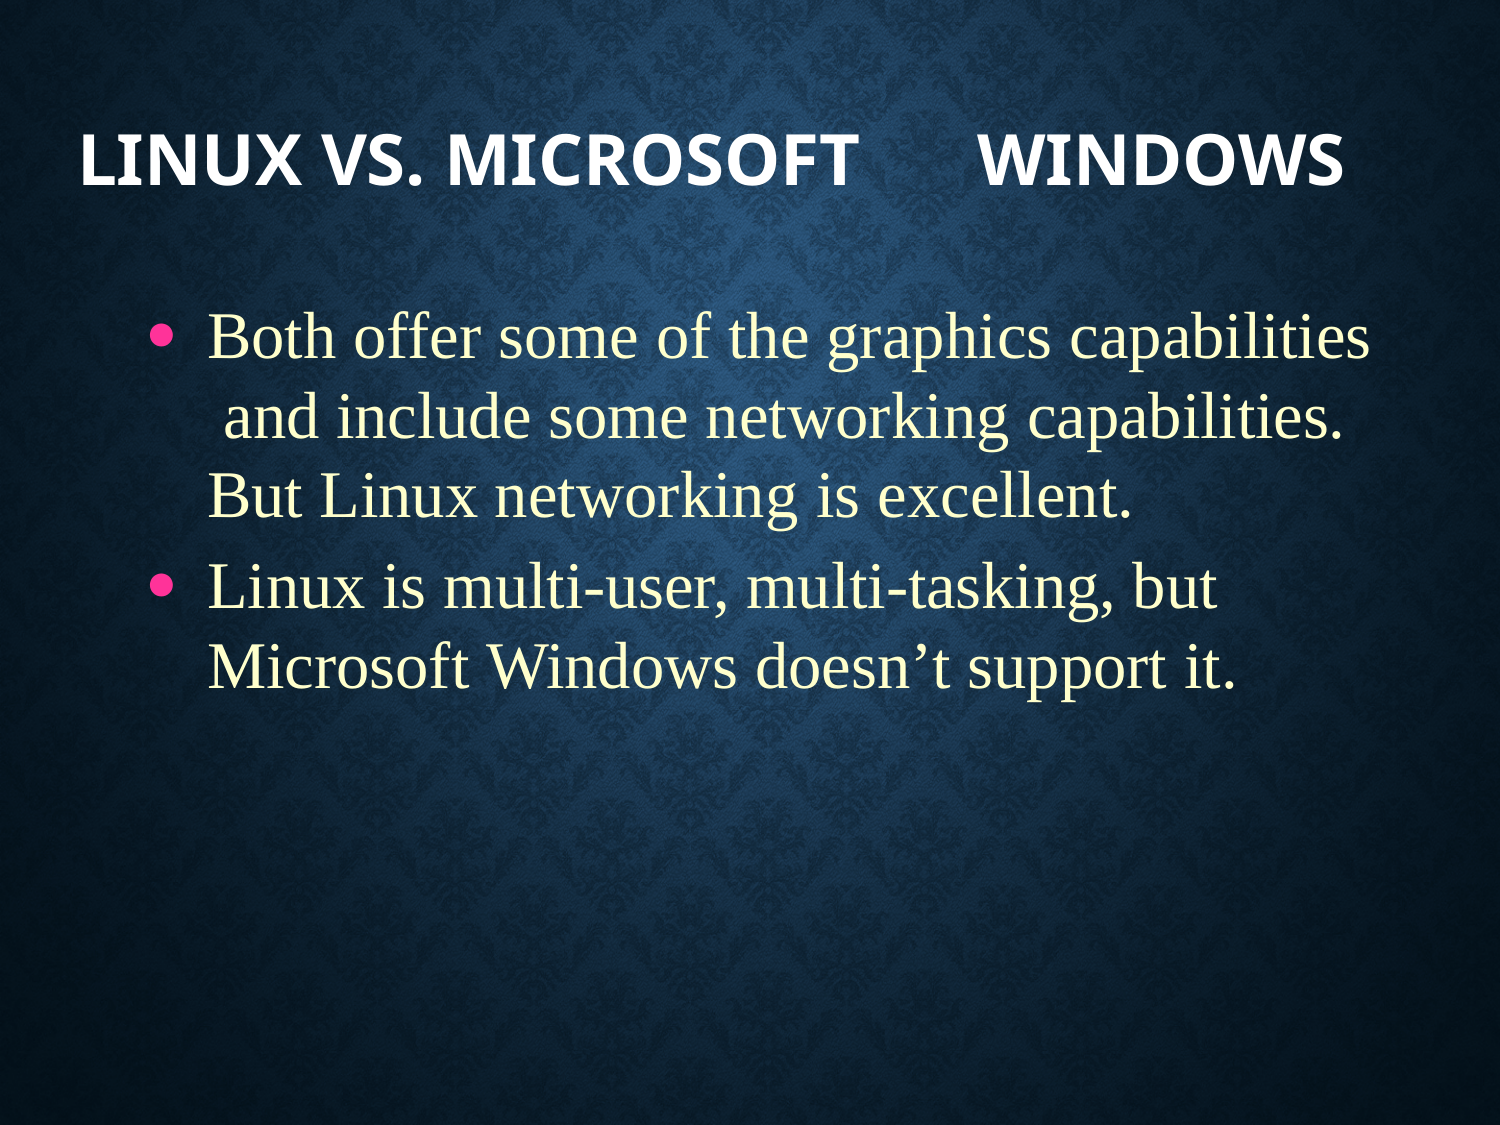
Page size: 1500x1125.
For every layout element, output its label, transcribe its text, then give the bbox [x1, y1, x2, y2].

title Linux vs. Microsoft Windows [75, 61, 1442, 252]
text_box Both offer some of the graphics capabilities and include some networking capabilities. But Linux networking is excellent. Linux is multi-user, multi-tasking, but Microsoft Windows doesn’t support it. [143, 287, 1374, 702]
